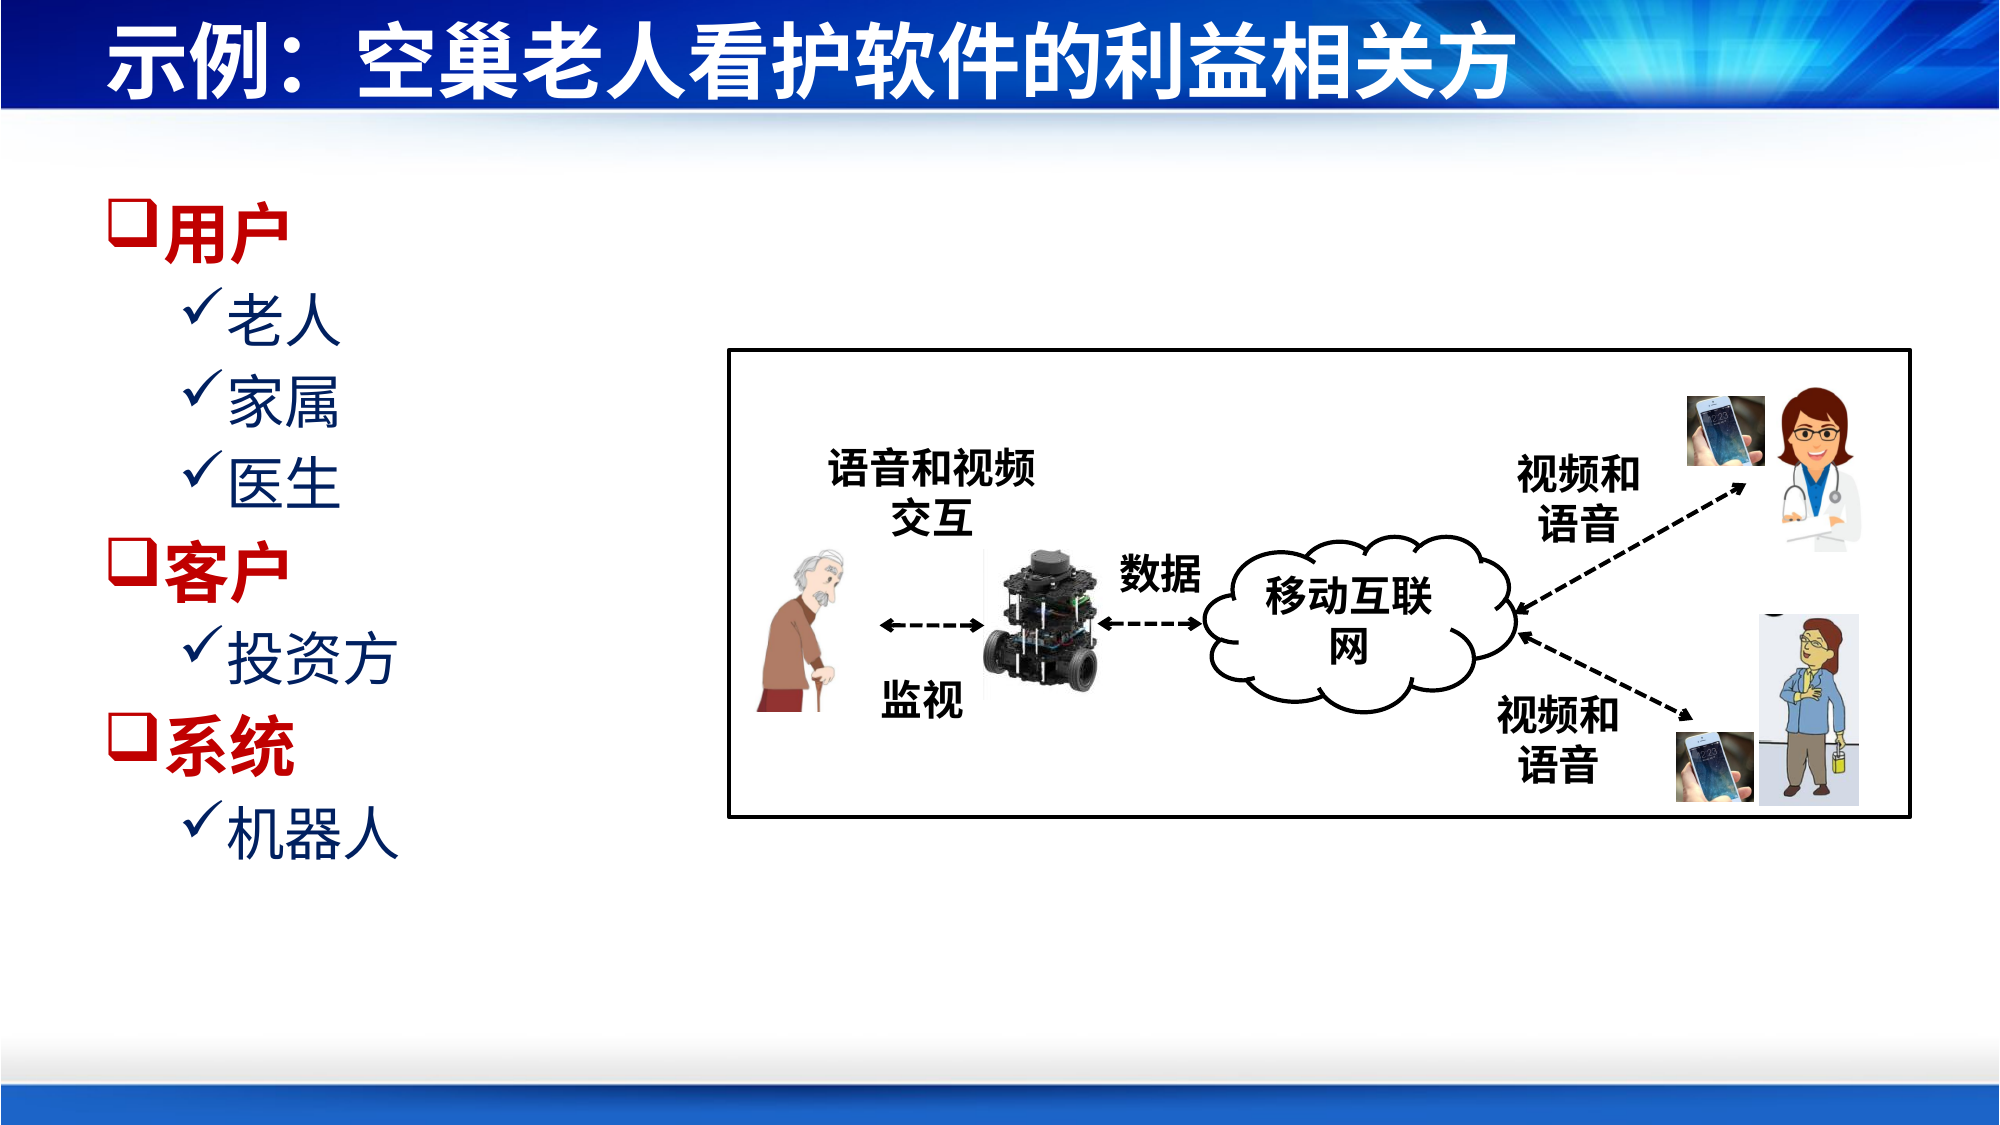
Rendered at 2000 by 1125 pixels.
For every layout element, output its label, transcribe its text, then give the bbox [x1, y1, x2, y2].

picture [1, 0, 1999, 1125]
list 用户 老人 家属 医生 客户 投资方 系统 机器人 [88, 184, 1880, 1012]
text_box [728, 349, 1911, 826]
title 示例：空巢老人看护软件的利益相关方 [90, 1, 1880, 118]
